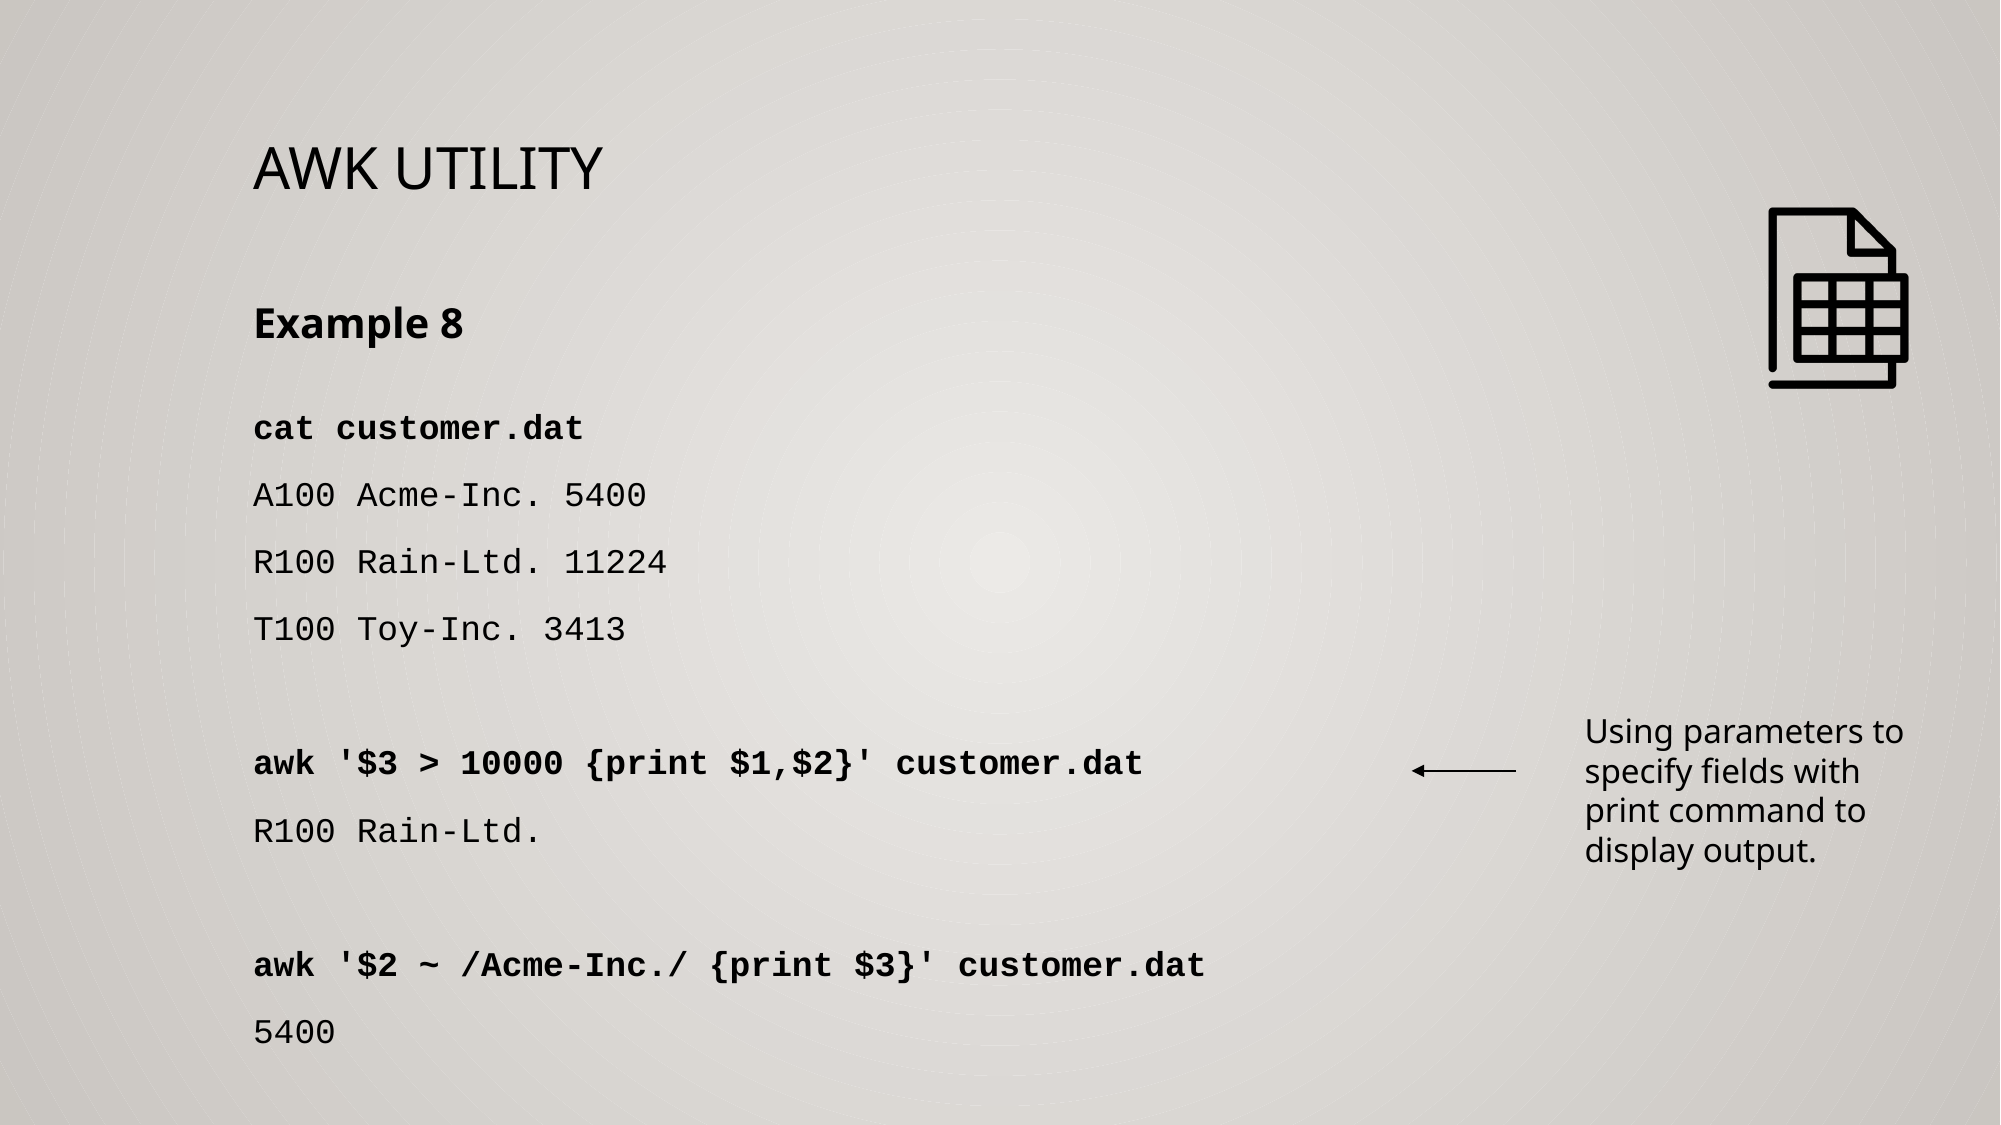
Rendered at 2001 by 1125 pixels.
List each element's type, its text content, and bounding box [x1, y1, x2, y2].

title awk utility [238, 131, 1814, 305]
text_box Using parameters to specify fields with print command to display output. [1569, 702, 1954, 922]
list Example 8 cat customer.dat A100 Acme-Inc. 5400 R100 Rain-Ltd. 11224 T100 Toy-Inc. 3413 awk '$3 > 10000 {print $1,$2}' customer.dat R100 Rain-Ltd. awk '$2 ~ /Acme-Inc./ {print $3}' customer.dat 5400 [238, 279, 1464, 1061]
picture [1730, 194, 1937, 401]
